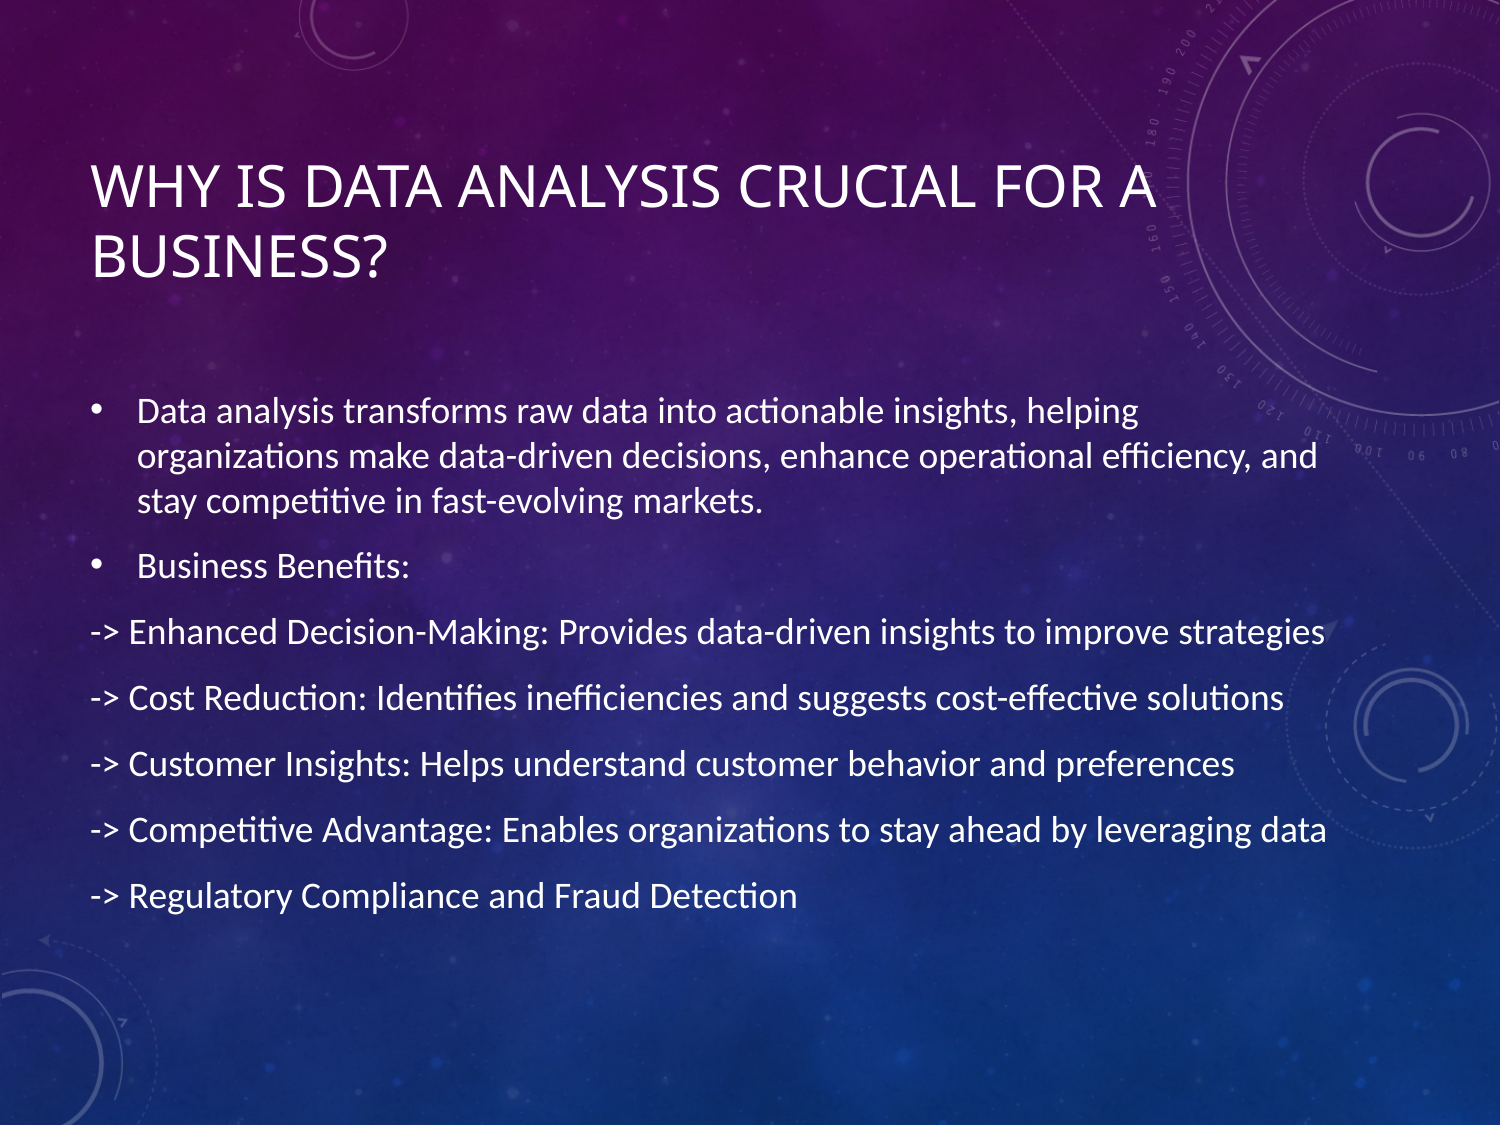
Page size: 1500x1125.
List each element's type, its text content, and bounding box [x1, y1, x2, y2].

title Why is Data Analysis crucial for a business? [75, 99, 1350, 339]
list Data analysis transforms raw data into actionable insights, helping organizations make data-driven decisions, enhance operational efficiency, and stay competitive in fast-evolving markets. Business Benefits: -> Enhanced Decision-Making: Provides data-driven insights to improve strategies -> Cost Reduction: Identifies inefficiencies and suggests cost-effective solutions -> Customer Insights: Helps understand customer behavior and preferences -> Competitive Advantage: Enables organizations to stay ahead by leveraging data -> Regulatory Compliance and Fraud Detection [75, 351, 1350, 950]
picture [0, 0, 1500, 1125]
